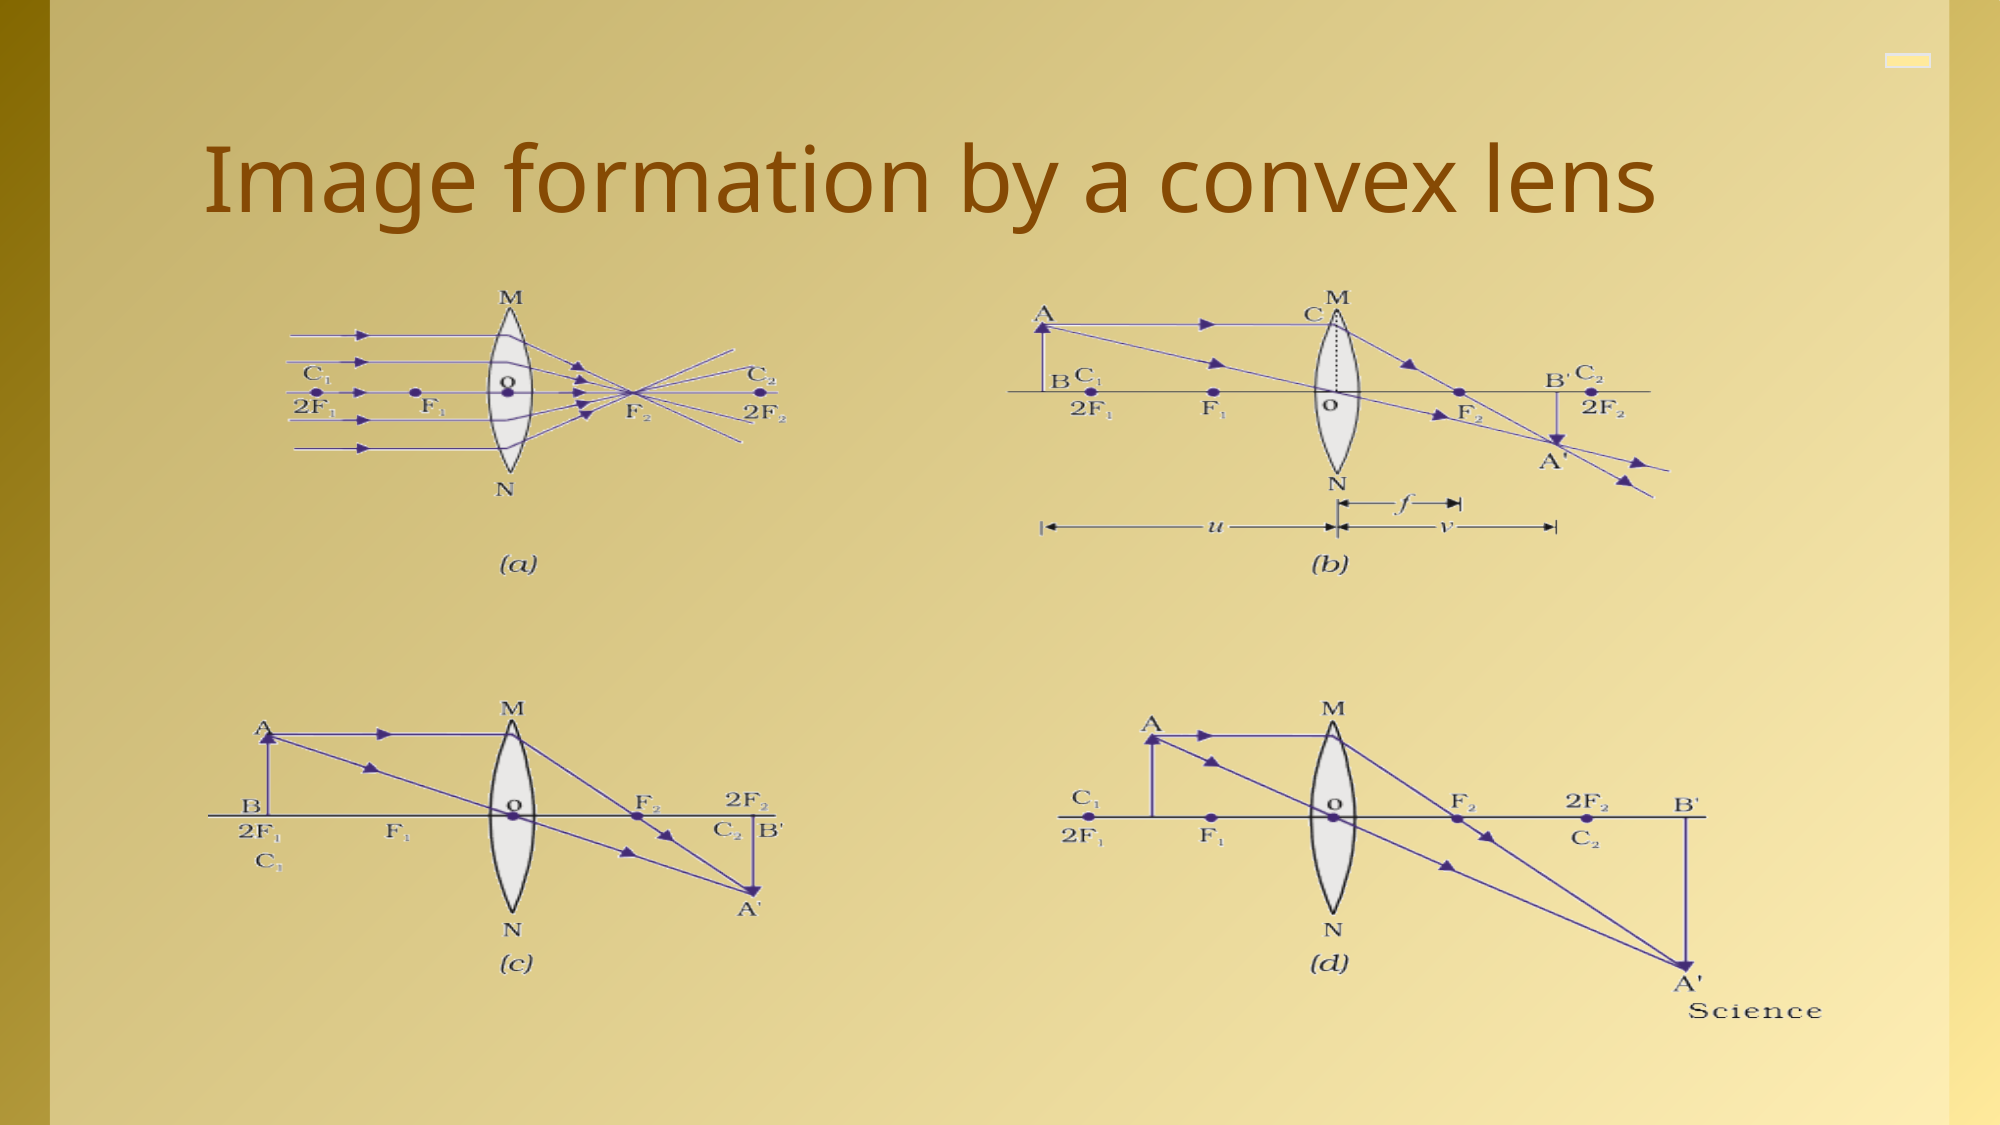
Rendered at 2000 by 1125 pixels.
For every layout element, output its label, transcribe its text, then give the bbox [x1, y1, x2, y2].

title Image formation by a convex lens [183, 12, 1850, 242]
text_box [1885, 53, 1931, 68]
picture [208, 267, 1850, 1035]
